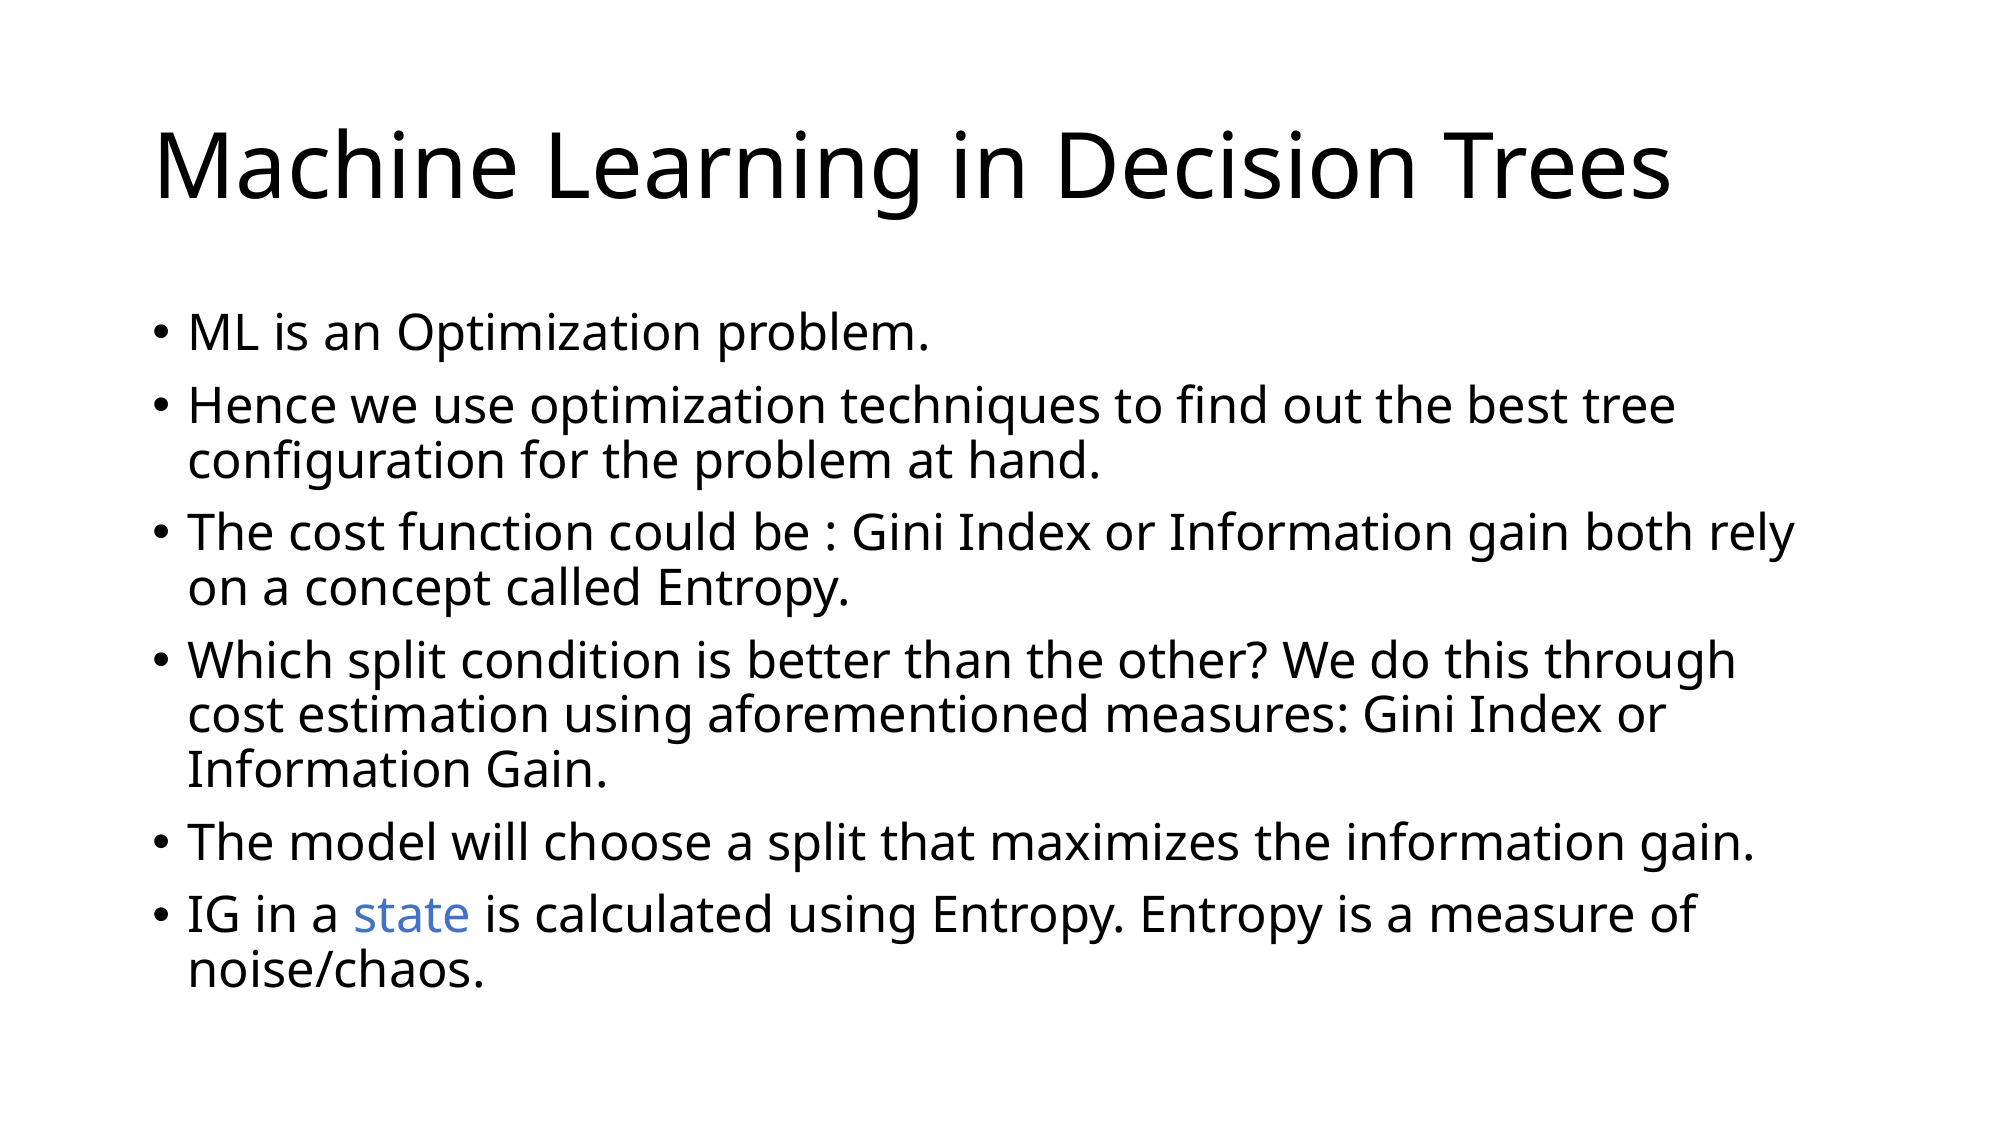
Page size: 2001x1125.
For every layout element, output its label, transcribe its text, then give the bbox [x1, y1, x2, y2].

title Machine Learning in Decision Trees [137, 59, 1863, 278]
list ML is an Optimization problem. Hence we use optimization techniques to find out the best tree configuration for the problem at hand. The cost function could be : Gini Index or Information gain both rely on a concept called Entropy. Which split condition is better than the other? We do this through cost estimation using aforementioned measures: Gini Index or Information Gain. The model will choose a split that maximizes the information gain. IG in a state is calculated using Entropy. Entropy is a measure of noise/chaos. [137, 299, 1846, 1014]
